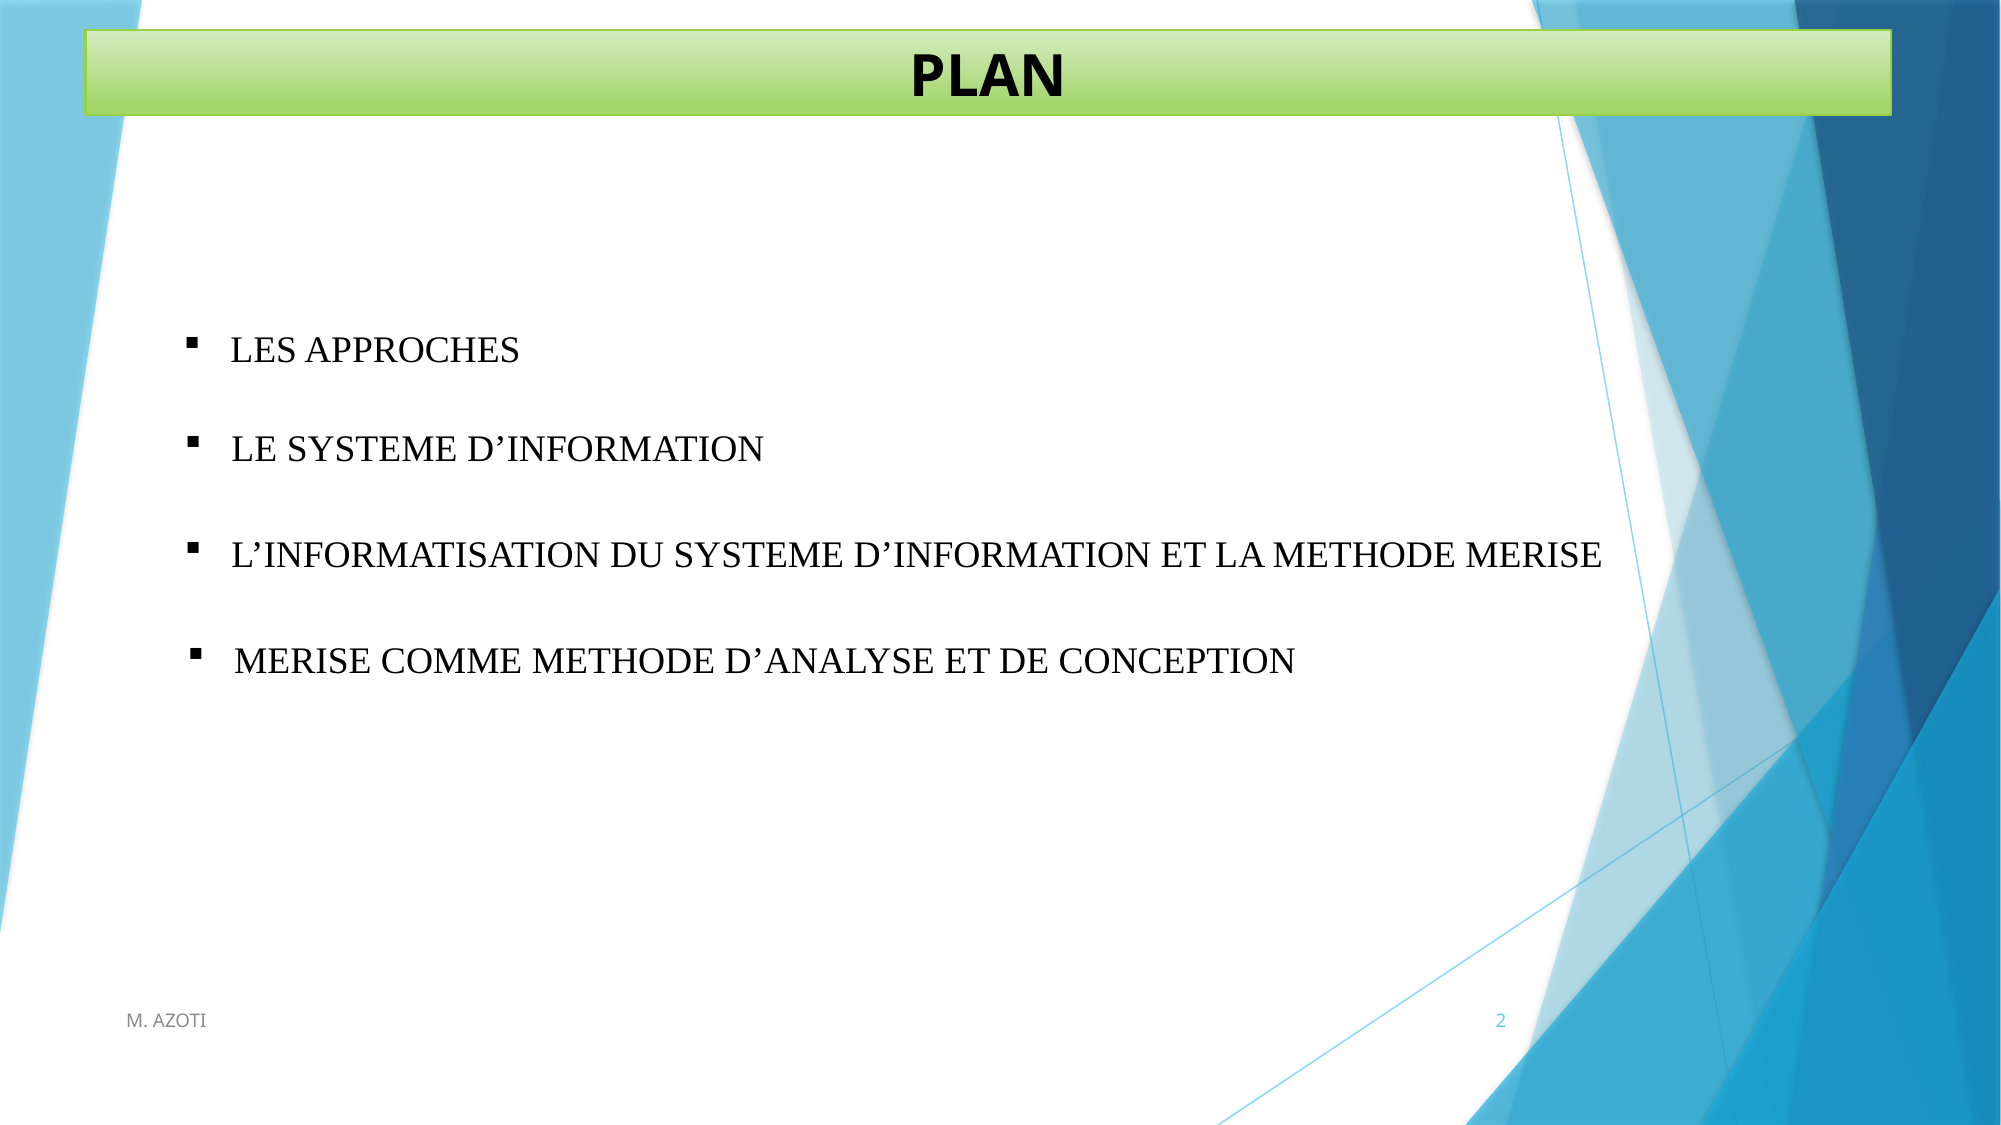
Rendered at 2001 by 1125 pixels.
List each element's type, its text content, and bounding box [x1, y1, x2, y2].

footer M. AZOTI [111, 991, 1145, 1051]
text_box MERISE COMME METHODE D’ANALYSE ET DE CONCEPTION [172, 628, 1312, 689]
text_box L’INFORMATISATION DU SYSTEME D’INFORMATION ET LA METHODE MERISE [166, 522, 1622, 583]
text_box LE SYSTEME D’INFORMATION [169, 416, 780, 477]
slide_number 2 [1409, 991, 1522, 1051]
text_box PLAN [84, 29, 1892, 116]
text_box LES APPROCHES [168, 317, 536, 378]
